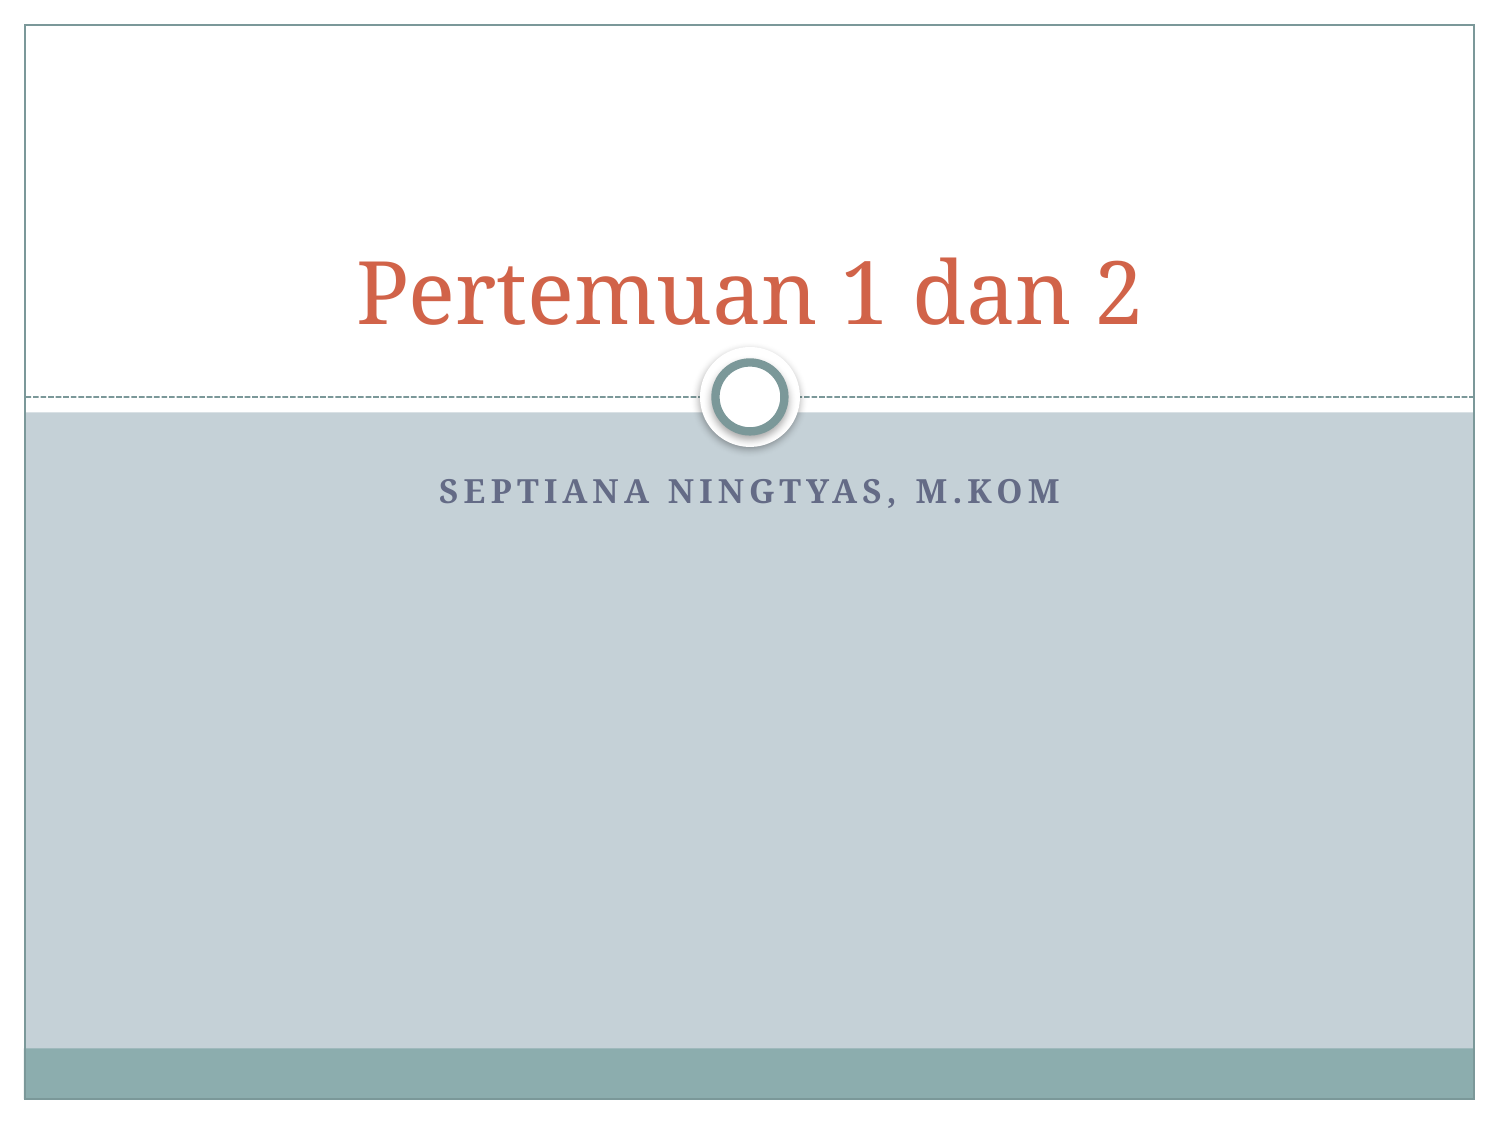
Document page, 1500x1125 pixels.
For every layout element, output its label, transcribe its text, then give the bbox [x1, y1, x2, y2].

subtitle Septiana Ningtyas, M.Kom [225, 462, 1275, 750]
title Pertemuan 1 dan 2 [112, 62, 1388, 350]
